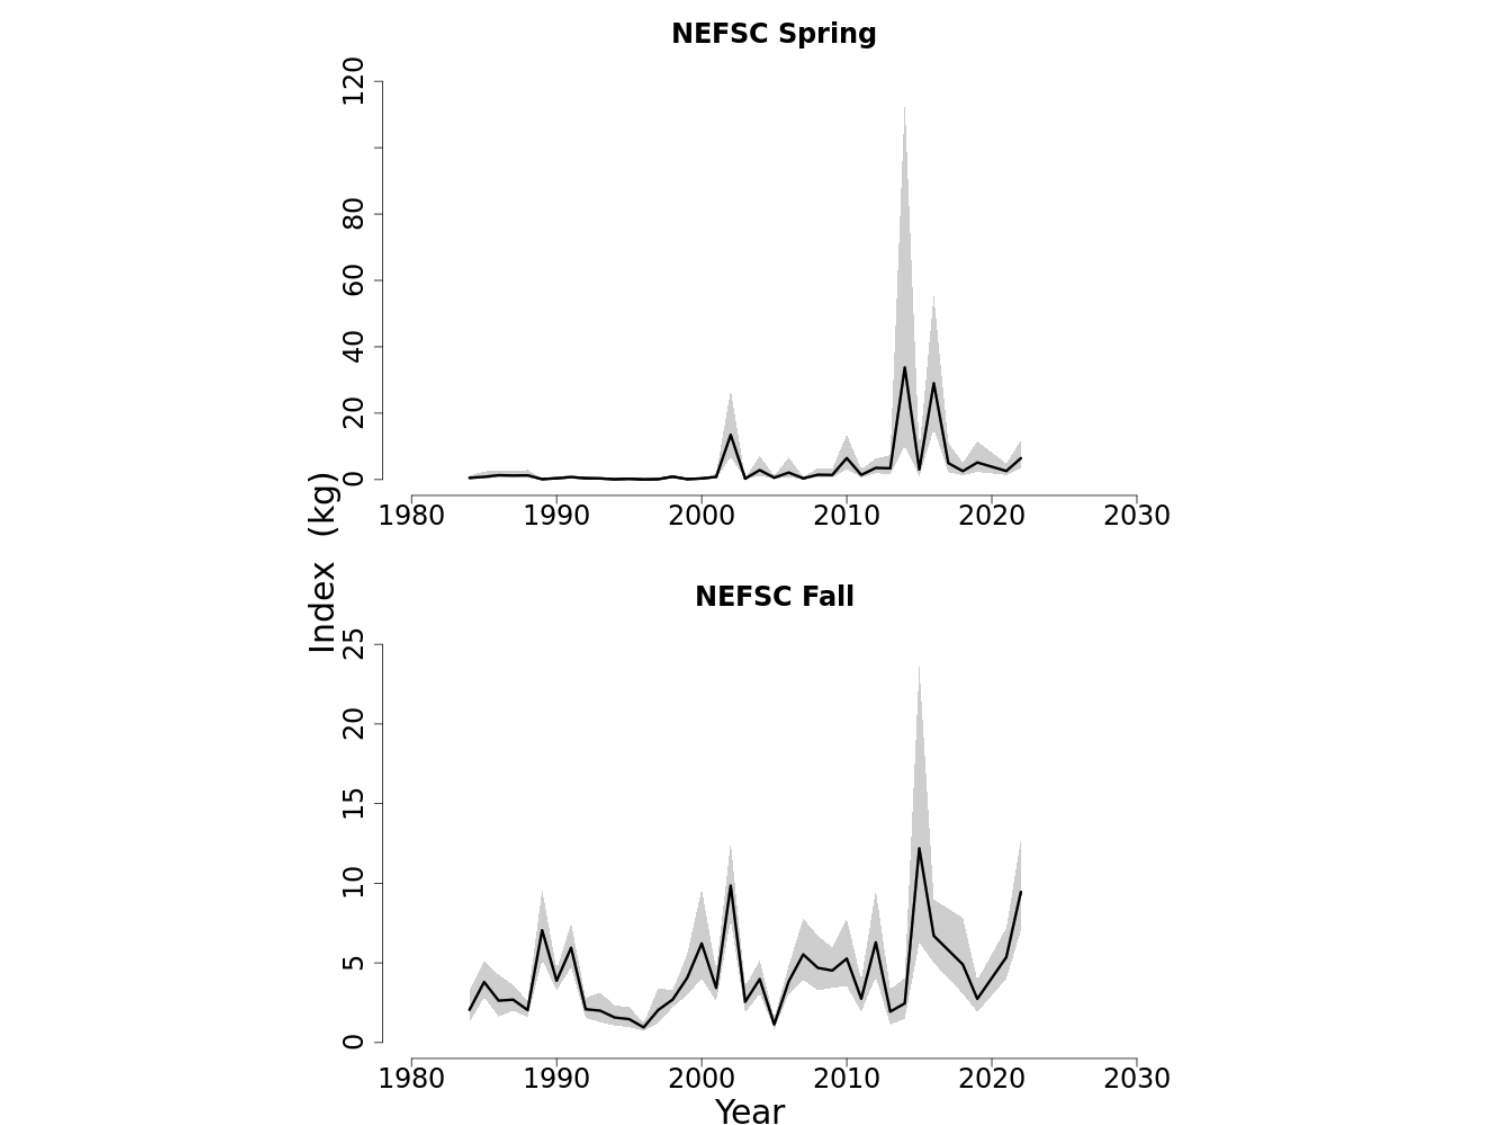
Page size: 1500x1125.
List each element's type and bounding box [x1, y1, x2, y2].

picture [299, 0, 1201, 1125]
